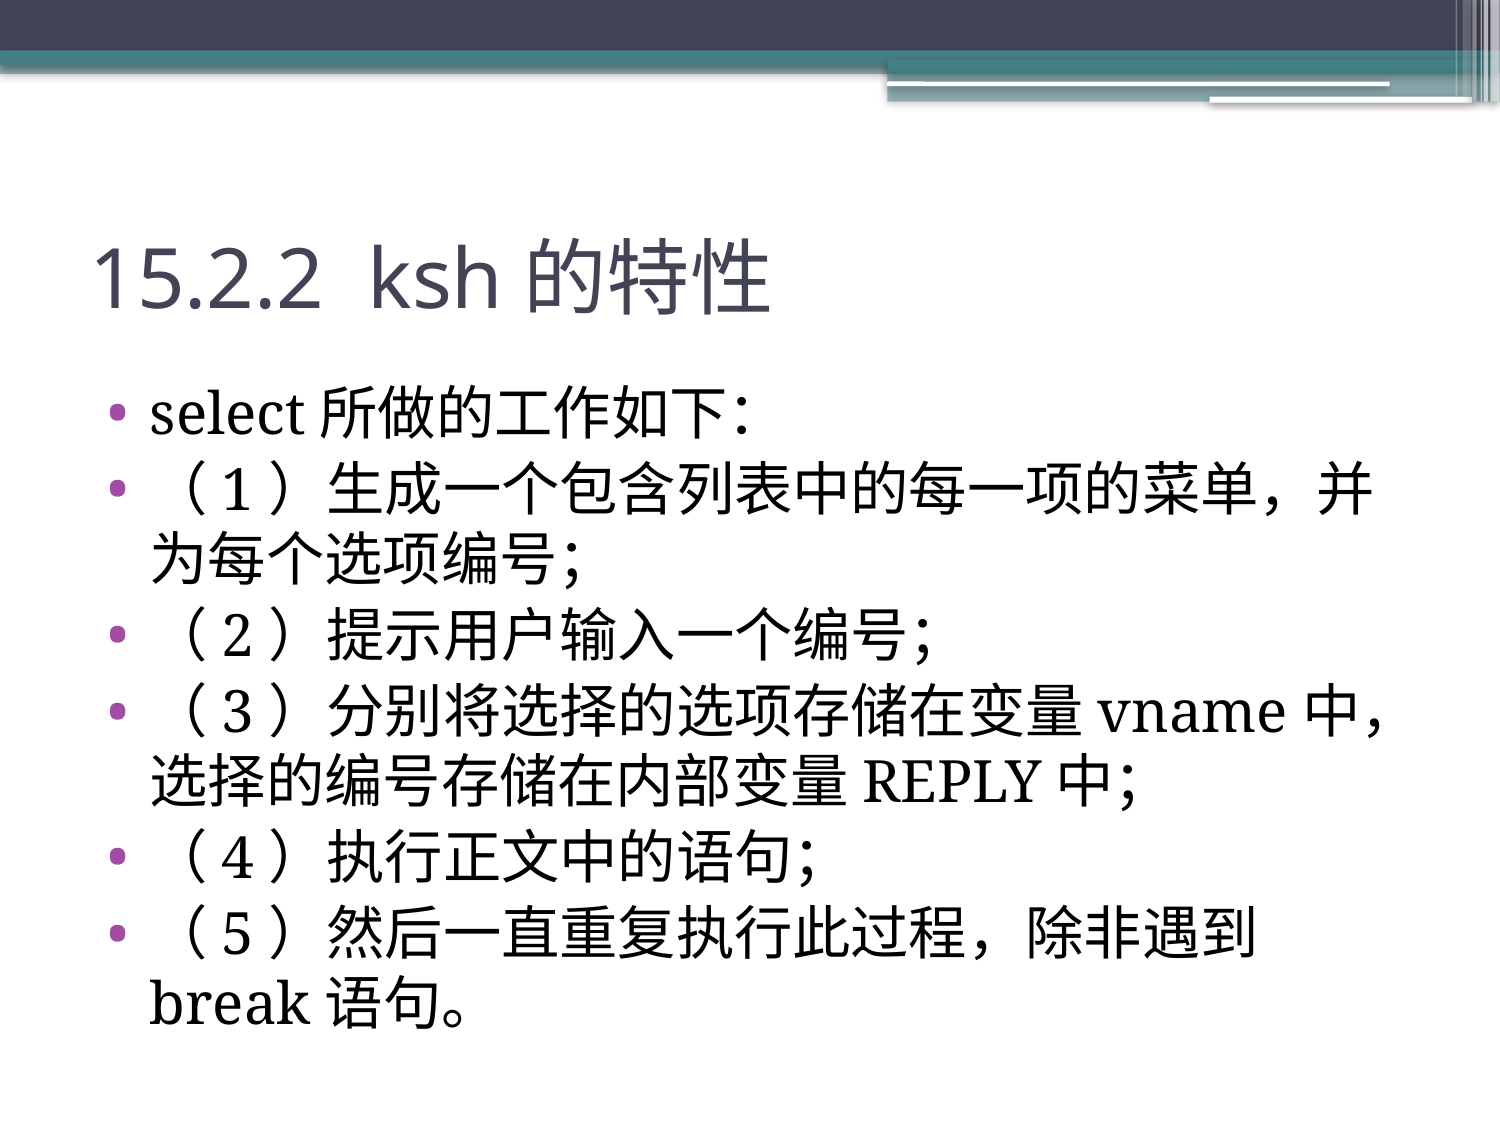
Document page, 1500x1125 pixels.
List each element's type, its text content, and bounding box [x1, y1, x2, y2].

title 15.2.2 ksh的特性 [75, 187, 1425, 363]
list select所做的工作如下： （1）生成一个包含列表中的每一项的菜单，并为每个选项编号； （2）提示用户输入一个编号； （3）分别将选择的选项存储在变量vname中，选择的编号存储在内部变量REPLY中； （4）执行正文中的语句； （5）然后一直重复执行此过程，除非遇到break语句。 [75, 368, 1425, 1079]
